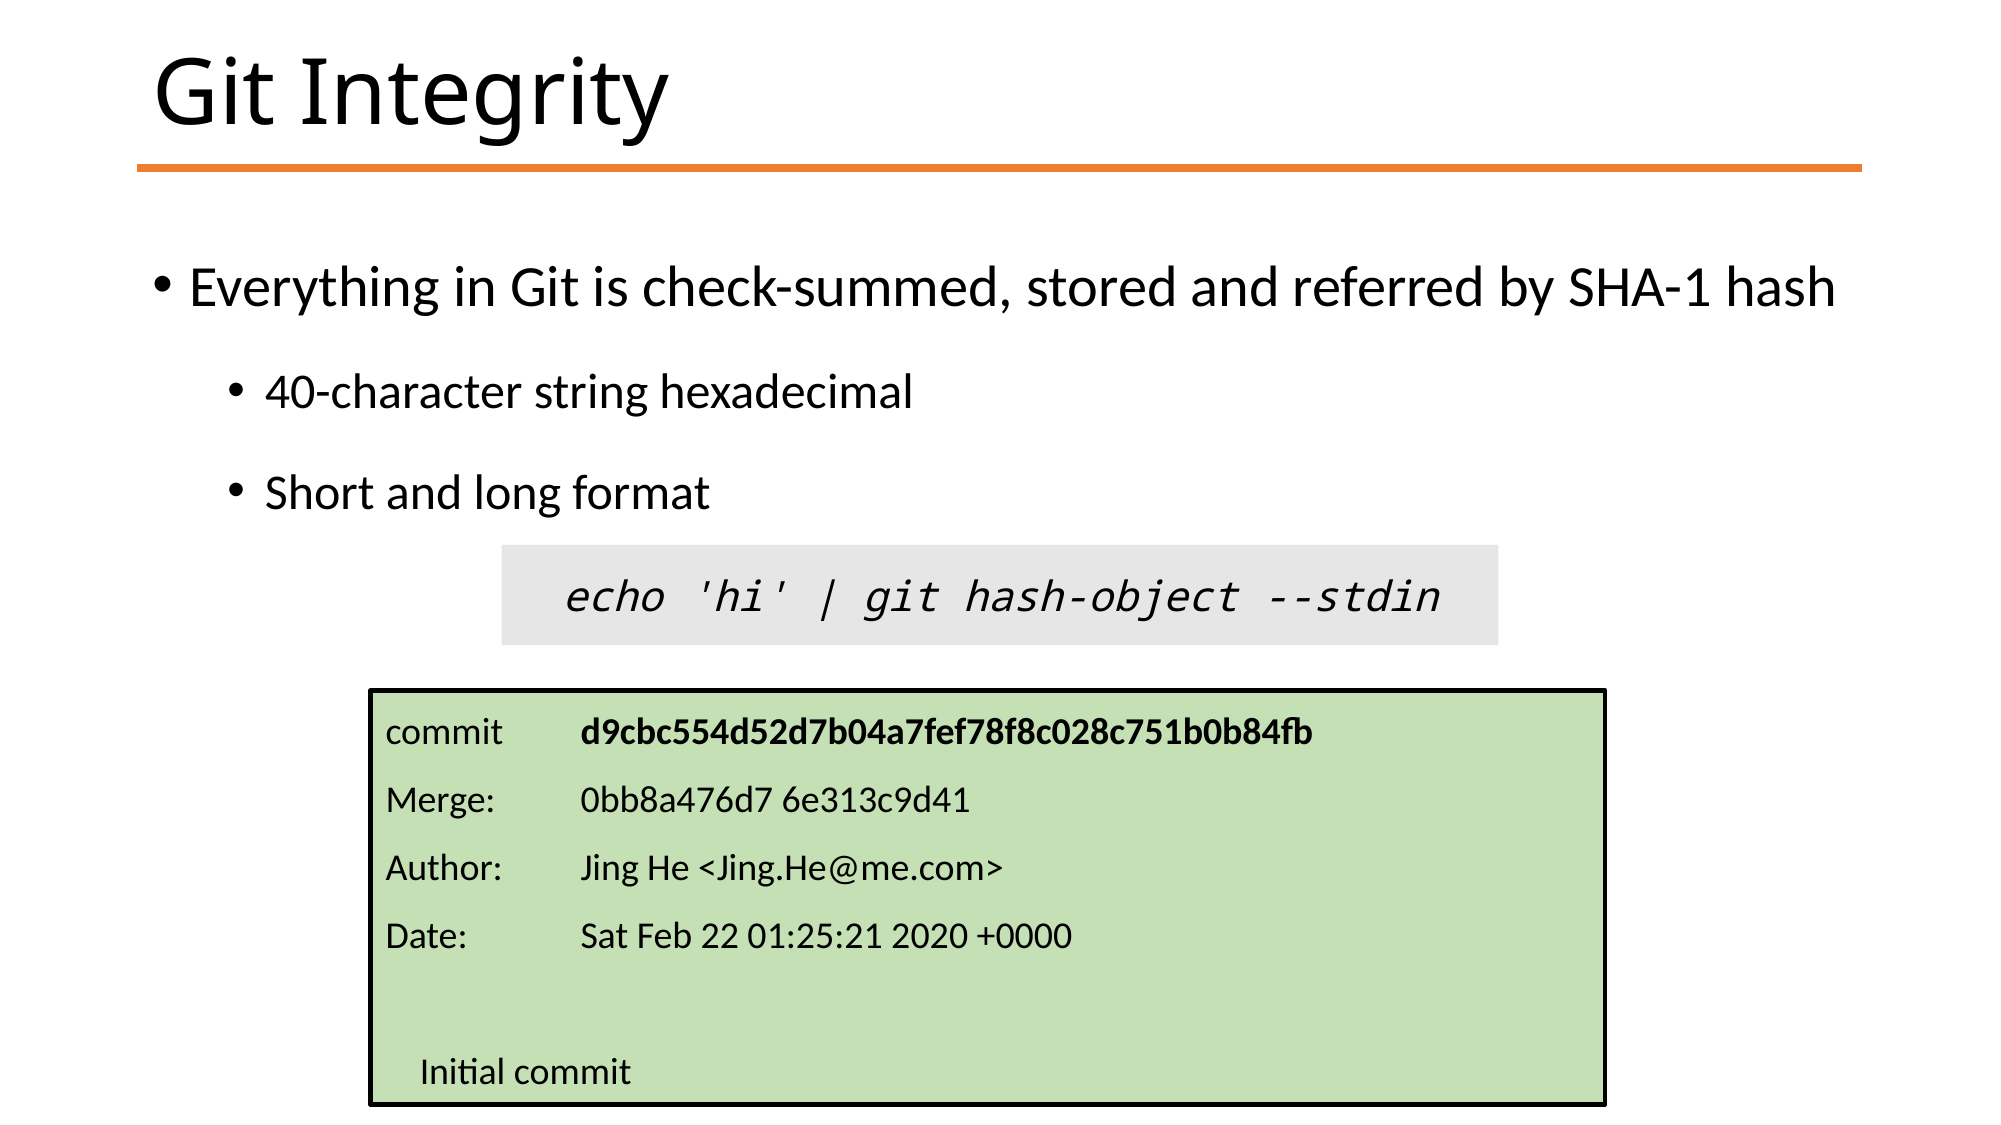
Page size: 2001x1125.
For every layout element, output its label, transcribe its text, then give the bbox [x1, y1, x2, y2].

title Git Integrity [137, 21, 1863, 168]
list Everything in Git is check-summed, stored and referred by SHA-1 hash 40-character string hexadecimal Short and long format [137, 206, 1863, 1015]
text_box commit d9cbc554d52d7b04a7fef78f8c028c751b0b84fb Merge: 0bb8a476d7 6e313c9d41 Author: Jing He <Jing.He@me.com> Date: Sat Feb 22 01:25:21 2020 +0000 Initial commit [370, 690, 1605, 1105]
text_box echo 'hi' | git hash-object --stdin [501, 544, 1499, 646]
